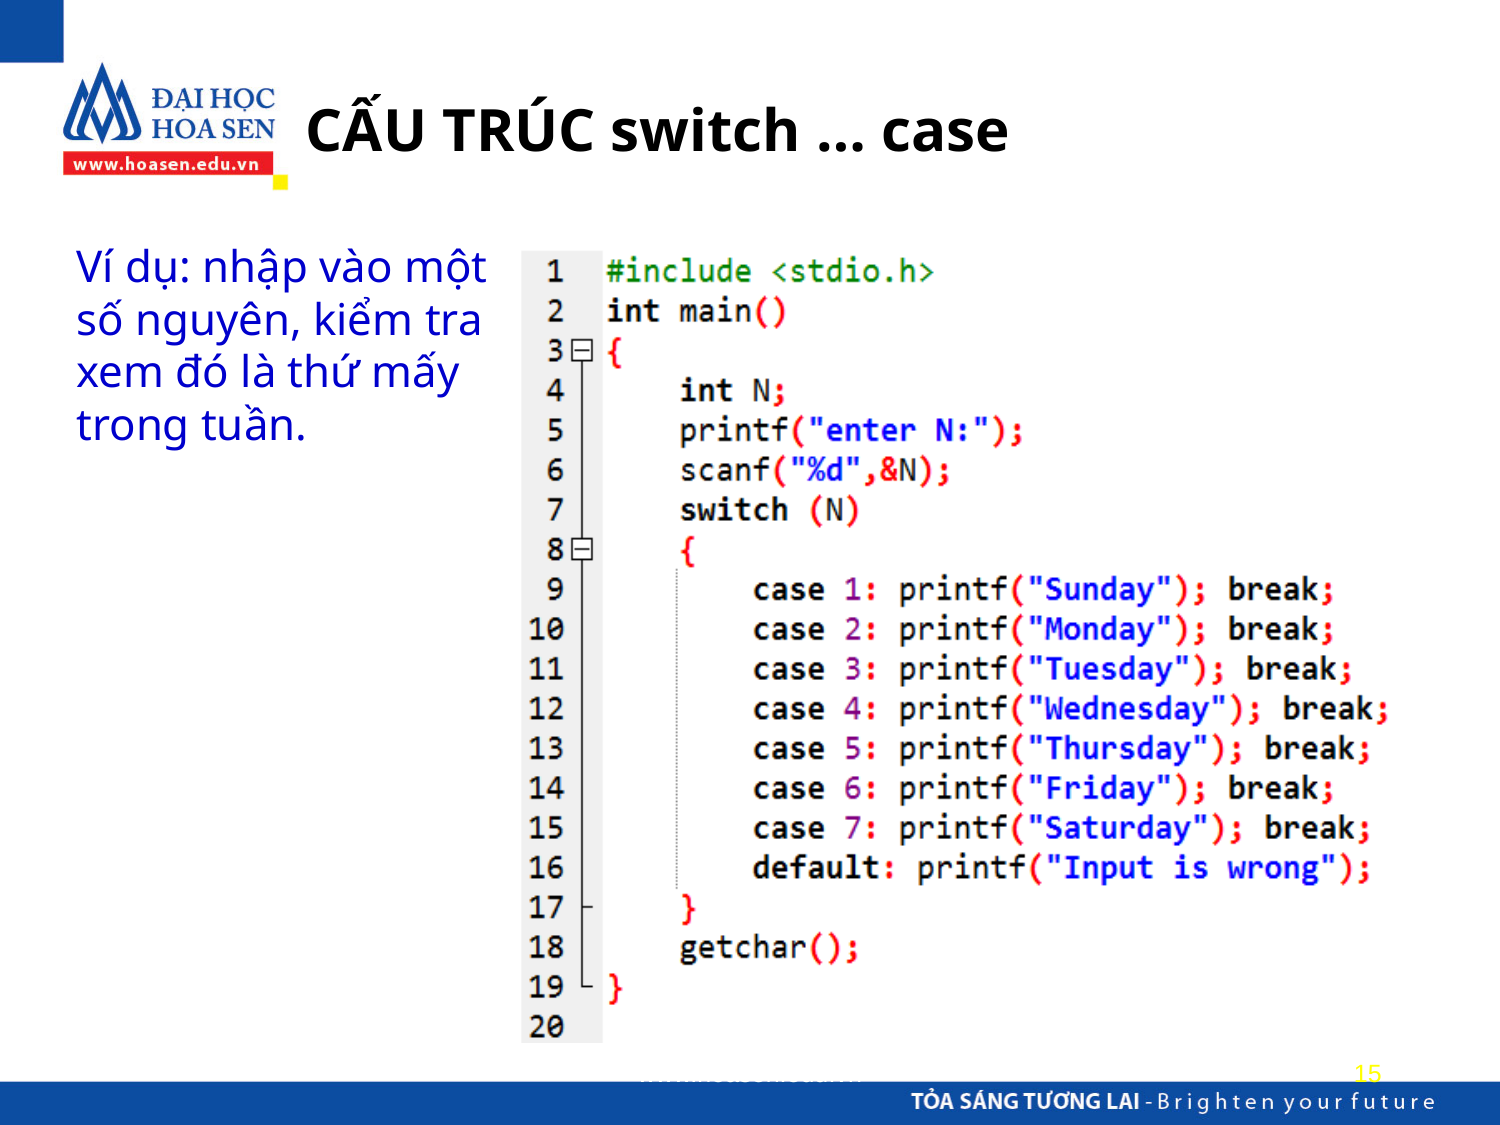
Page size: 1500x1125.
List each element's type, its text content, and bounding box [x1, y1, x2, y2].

text_box CẤU TRÚC switch … case [291, 85, 1467, 171]
slide_number 15 [1059, 1043, 1397, 1103]
text_box Ví dụ: nhập vào một số nguyên, kiểm tra xem đó là thứ mấy trong tuần. [61, 231, 521, 457]
picture [0, 0, 1500, 1125]
footer www.hoasen.edu.vn [496, 1042, 1004, 1103]
